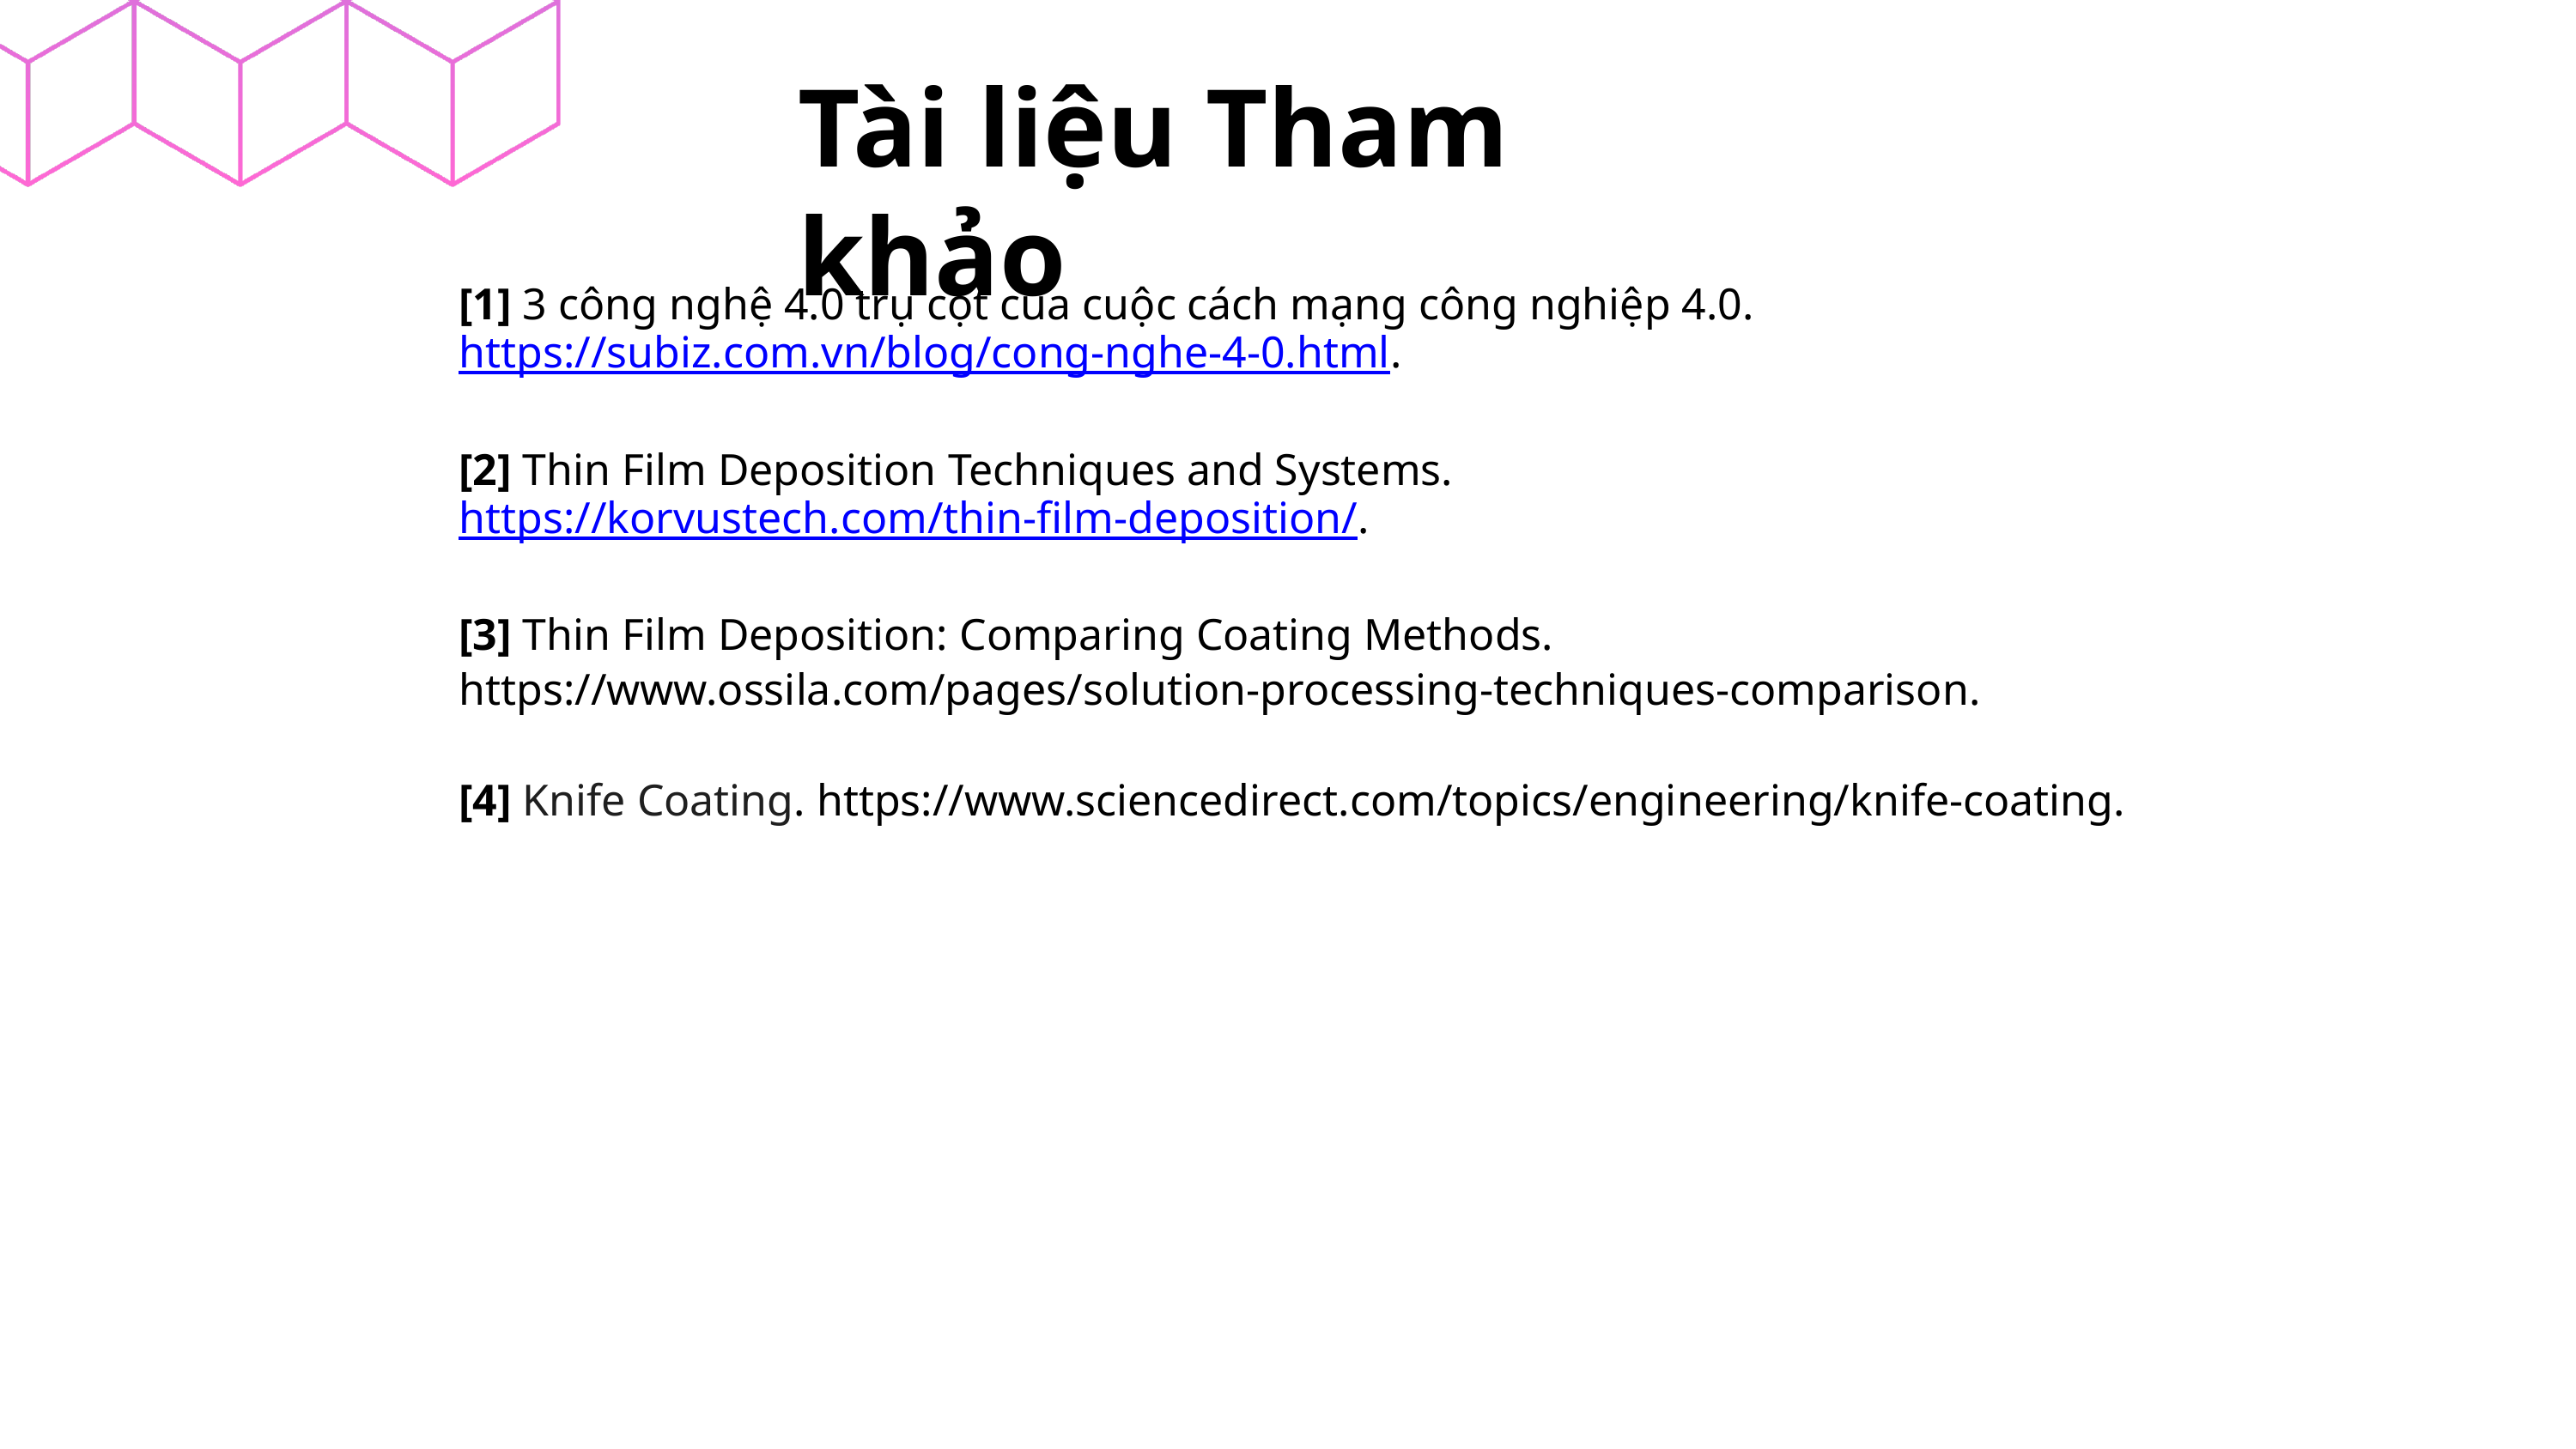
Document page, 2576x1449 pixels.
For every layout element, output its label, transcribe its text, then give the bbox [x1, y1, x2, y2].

text_box [1] 3 công nghệ 4.0 trụ cột của cuộc cách mạng công nghiệp 4.0. https://subiz.com.vn/blog/cong-nghe-4-0.html. [2] Thin Film Deposition Techniques and Systems. https://korvustech.com/thin-film-deposition/. [3] Thin Film Deposition: Comparing Coating Methods. https://www.ossila.com/pages/solution-processing-techniques-comparison. [4] Knife Coating. https://www.sciencedirect.com/topics/engineering/knife-coating. [459, 273, 2222, 825]
text_box Tài liệu Tham khảo [798, 59, 1778, 273]
text_box [0, 0, 561, 187]
